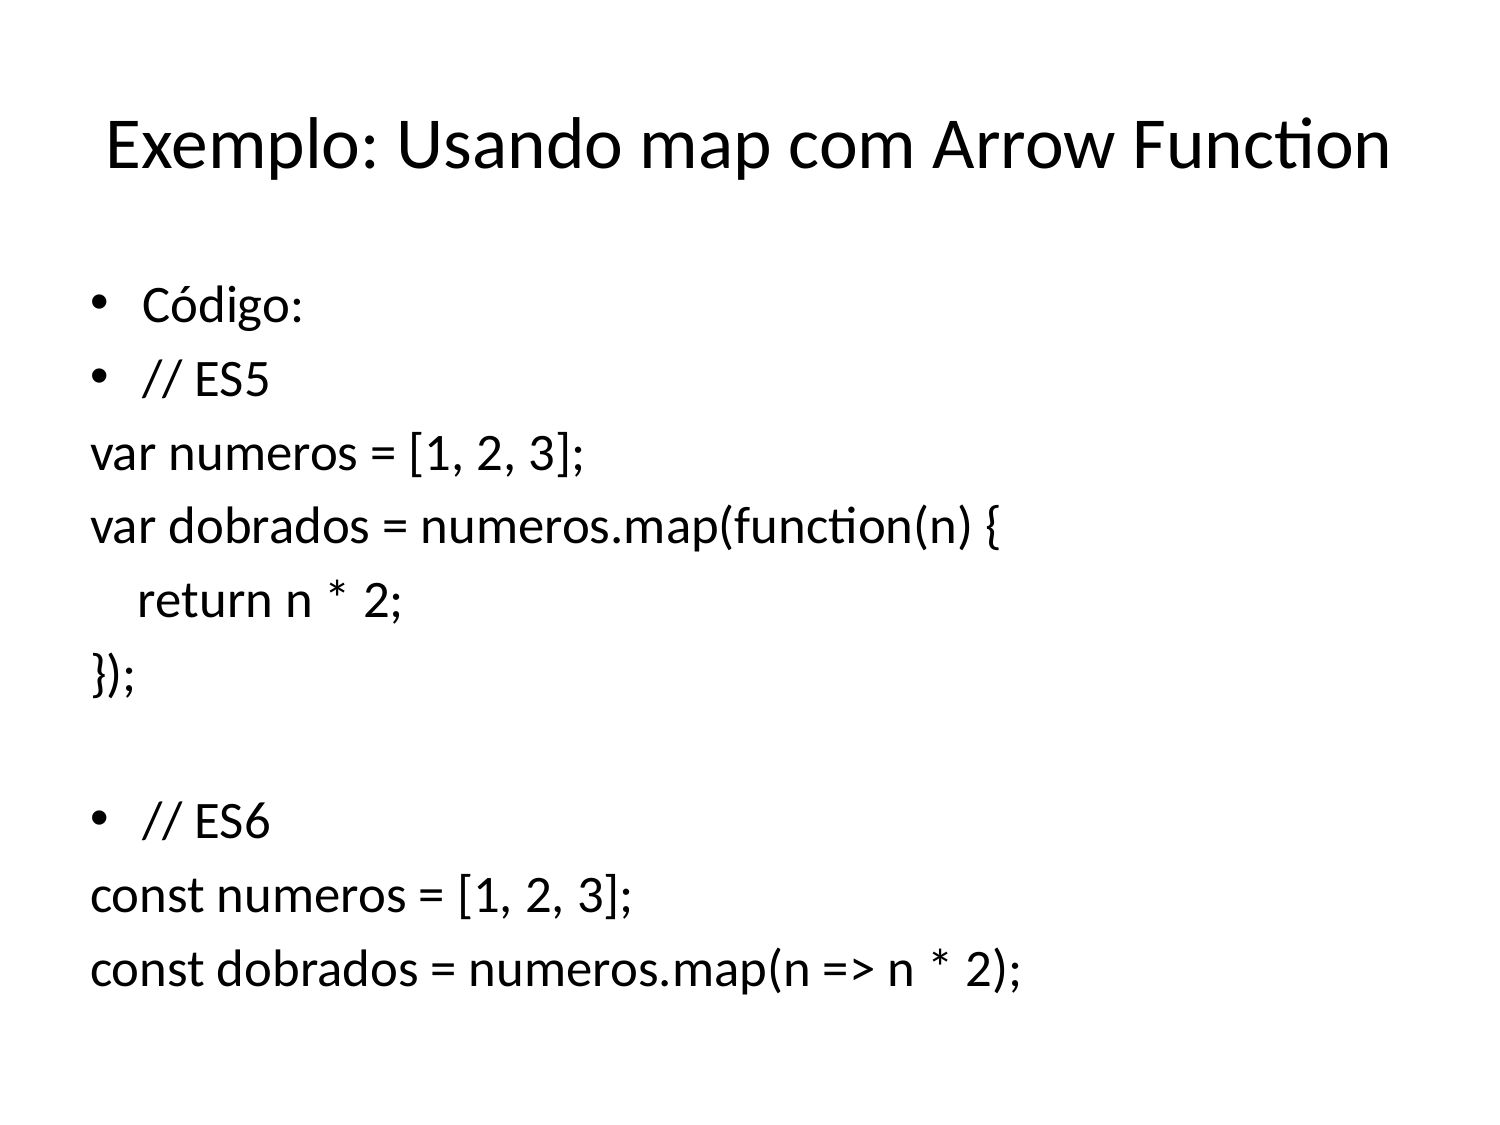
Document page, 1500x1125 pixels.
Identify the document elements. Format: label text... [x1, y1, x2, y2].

list Código: // ES5 var numeros = [1, 2, 3]; var dobrados = numeros.map(function(n) { return n * 2; }); // ES6 const numeros = [1, 2, 3]; const dobrados = numeros.map(n => n * 2); [75, 262, 1425, 1005]
title Exemplo: Usando map com Arrow Function [75, 45, 1425, 233]
